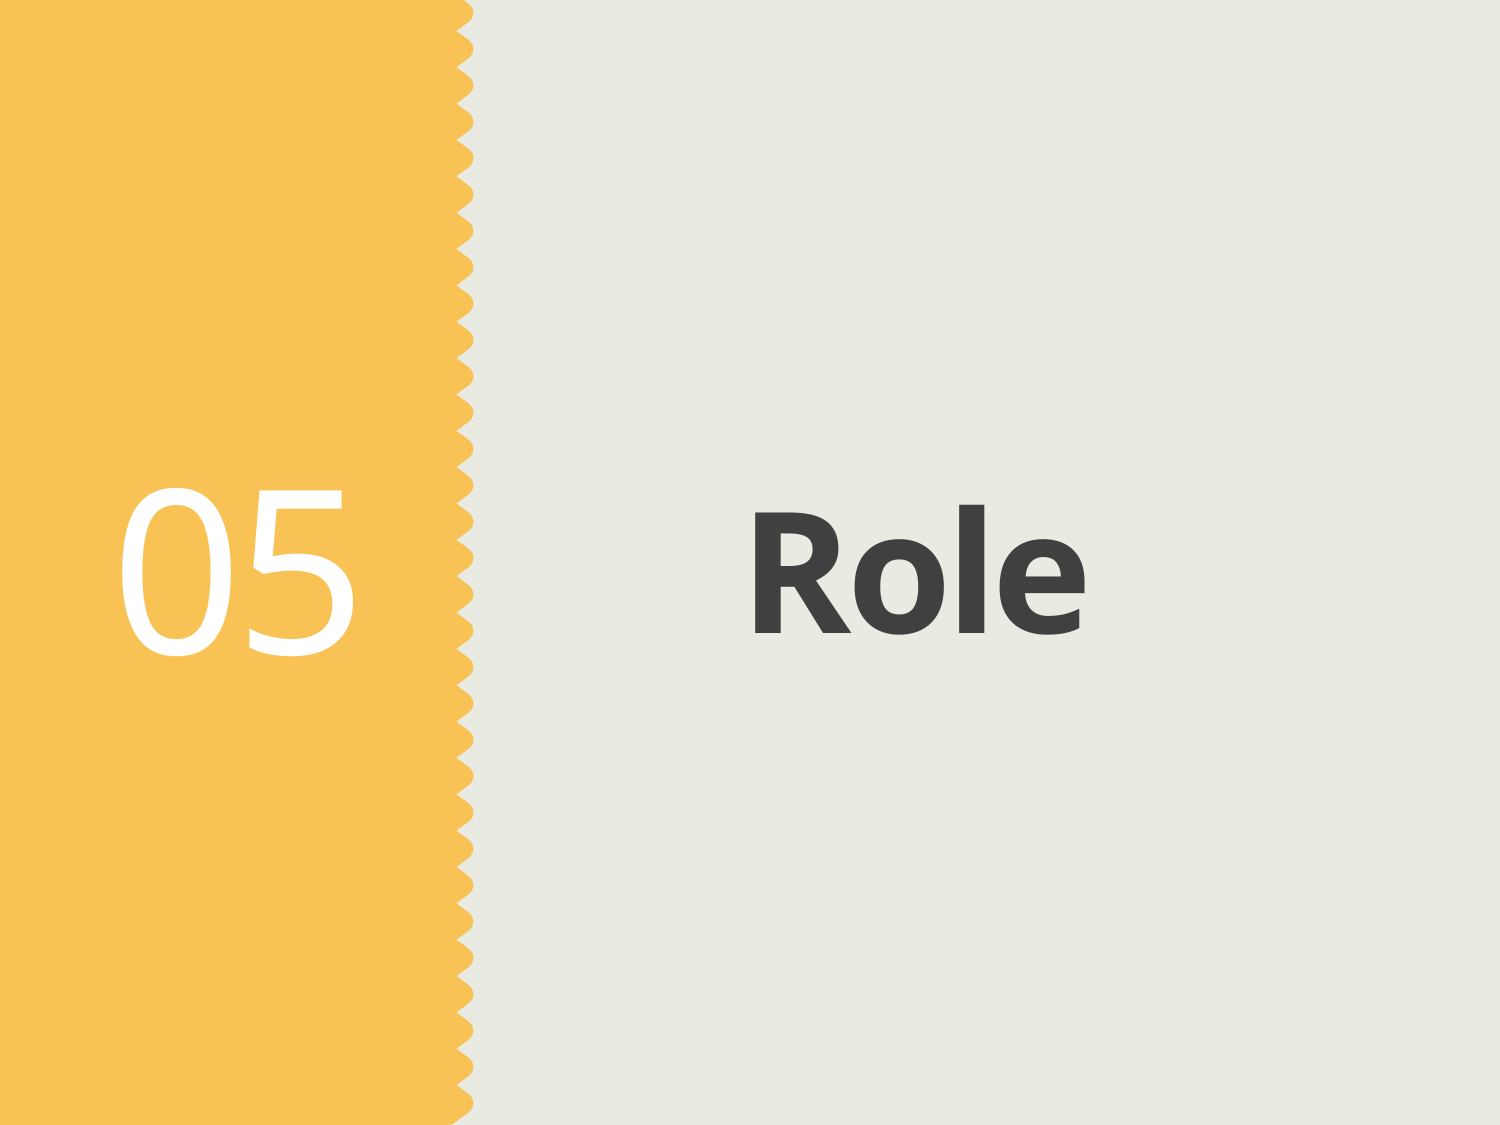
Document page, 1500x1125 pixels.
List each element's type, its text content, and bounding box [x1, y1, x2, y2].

text_box Role [523, 457, 1310, 675]
text_box 05 [17, 417, 461, 708]
